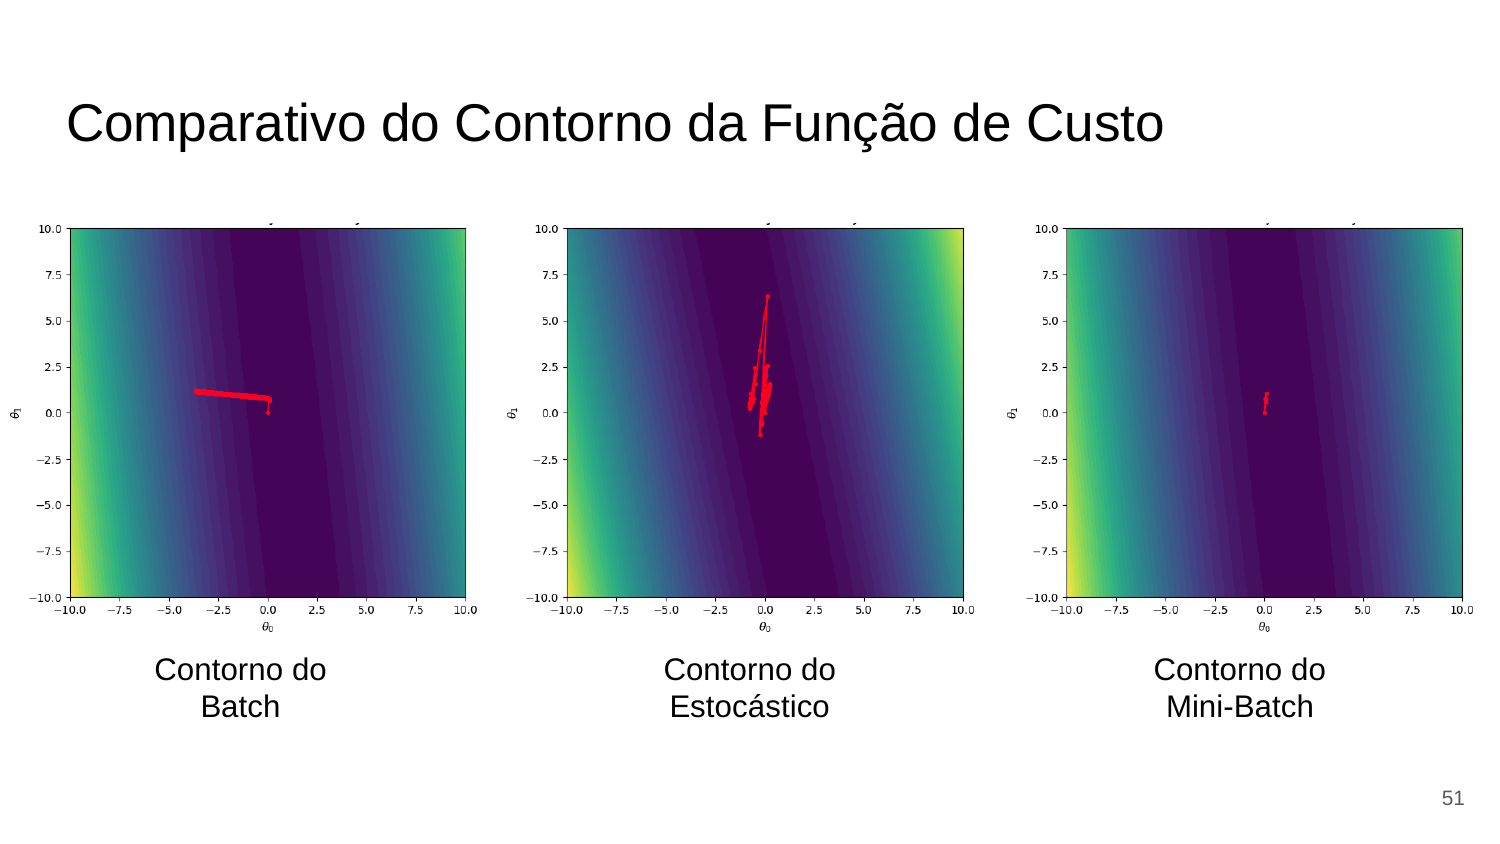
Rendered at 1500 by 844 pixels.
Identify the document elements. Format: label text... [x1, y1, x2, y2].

title Comparativo do Contorno da Função de Custo [51, 72, 1449, 167]
text_box Contorno do Mini-Batch [1102, 642, 1378, 678]
slide_number ‹#› [1389, 764, 1480, 830]
text_box Contorno do Estocástico [612, 642, 888, 678]
picture [500, 223, 981, 634]
text_box Contorno do Batch [102, 642, 379, 678]
picture [1000, 223, 1481, 634]
picture [0, 223, 481, 634]
